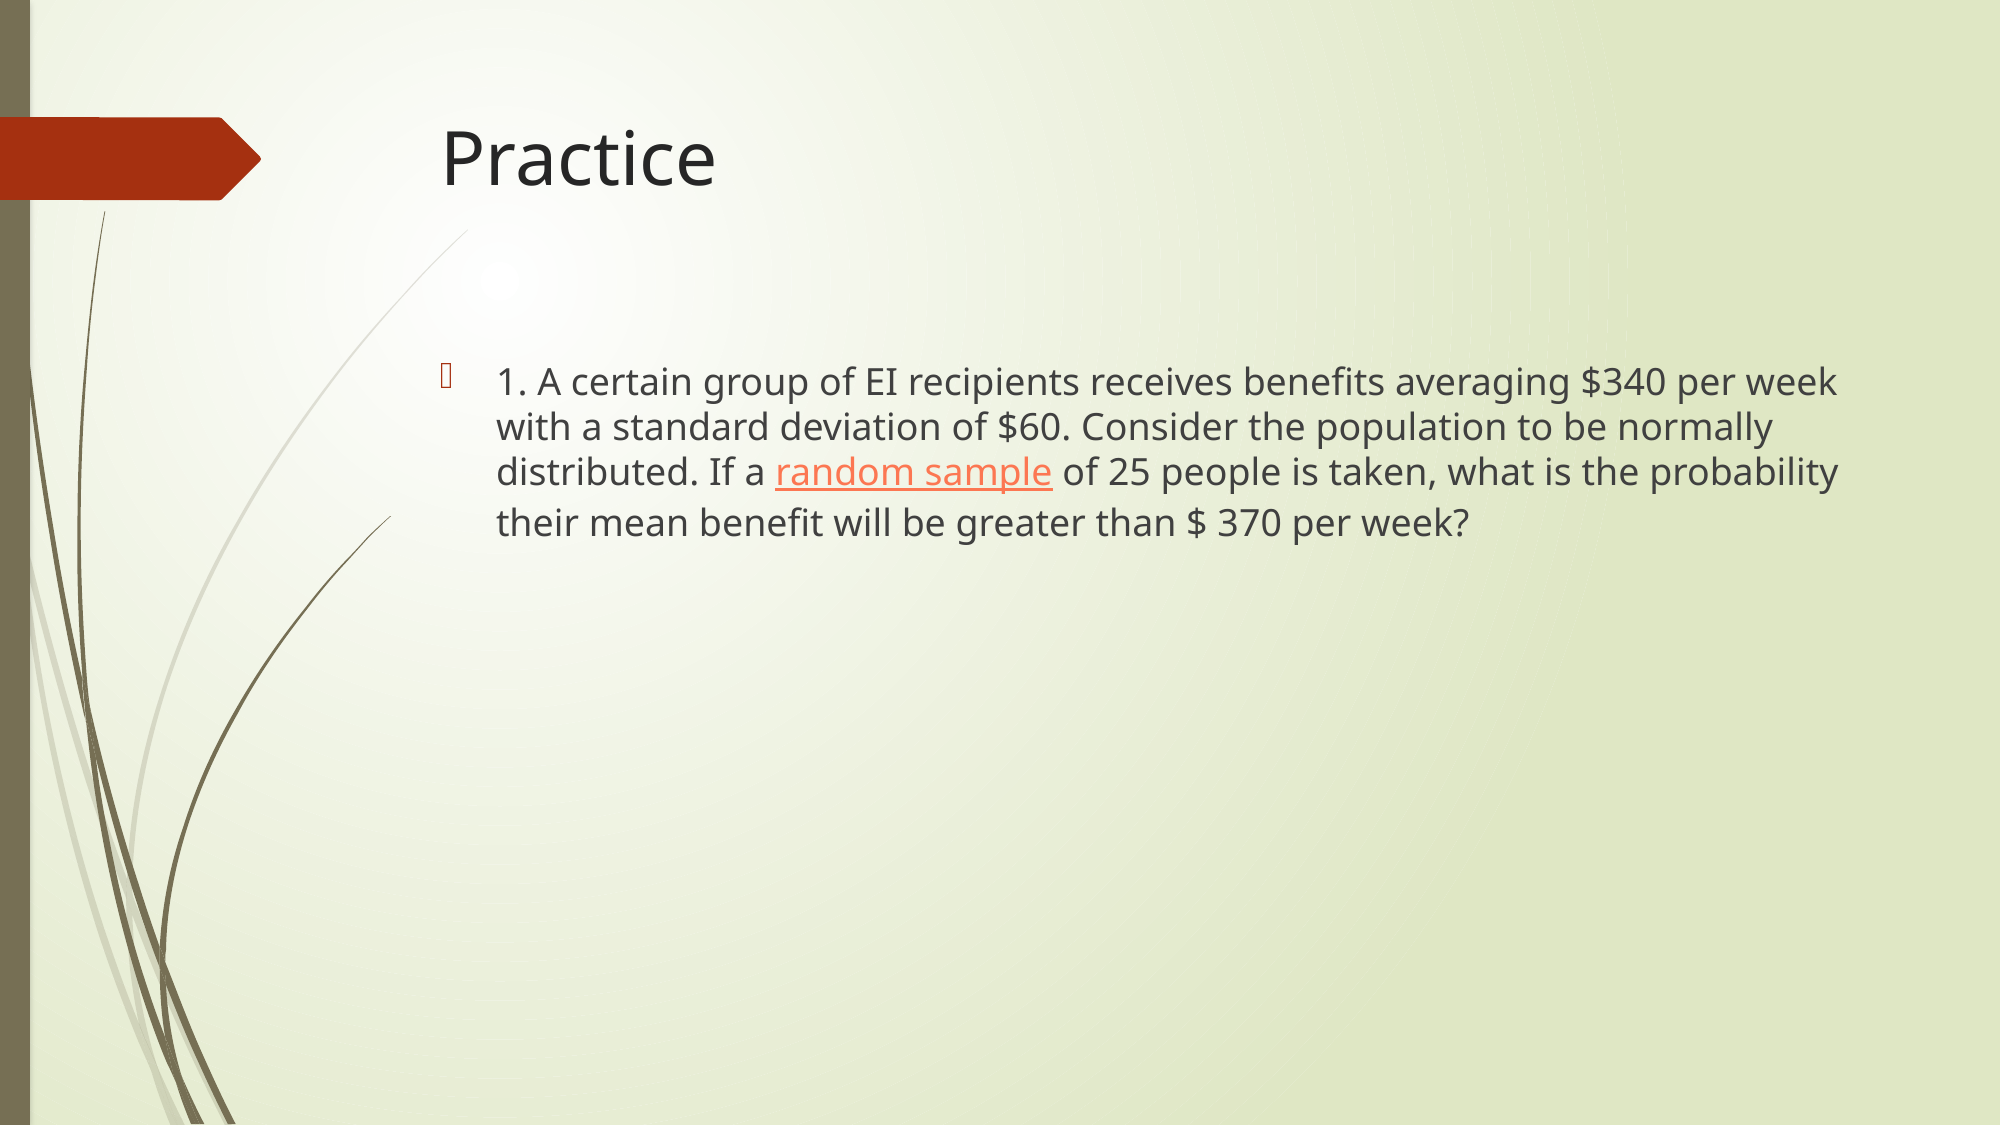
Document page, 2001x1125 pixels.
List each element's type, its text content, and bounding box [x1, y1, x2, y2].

title Practice [425, 102, 1888, 313]
list 1. A certain group of EI recipients receives benefits averaging $340 per week with a standard deviation of $60. Consider the population to be normally distributed. If a random sample of 25 people is taken, what is the probability their mean benefit will be greater than $ 370 per week? [424, 350, 1888, 970]
